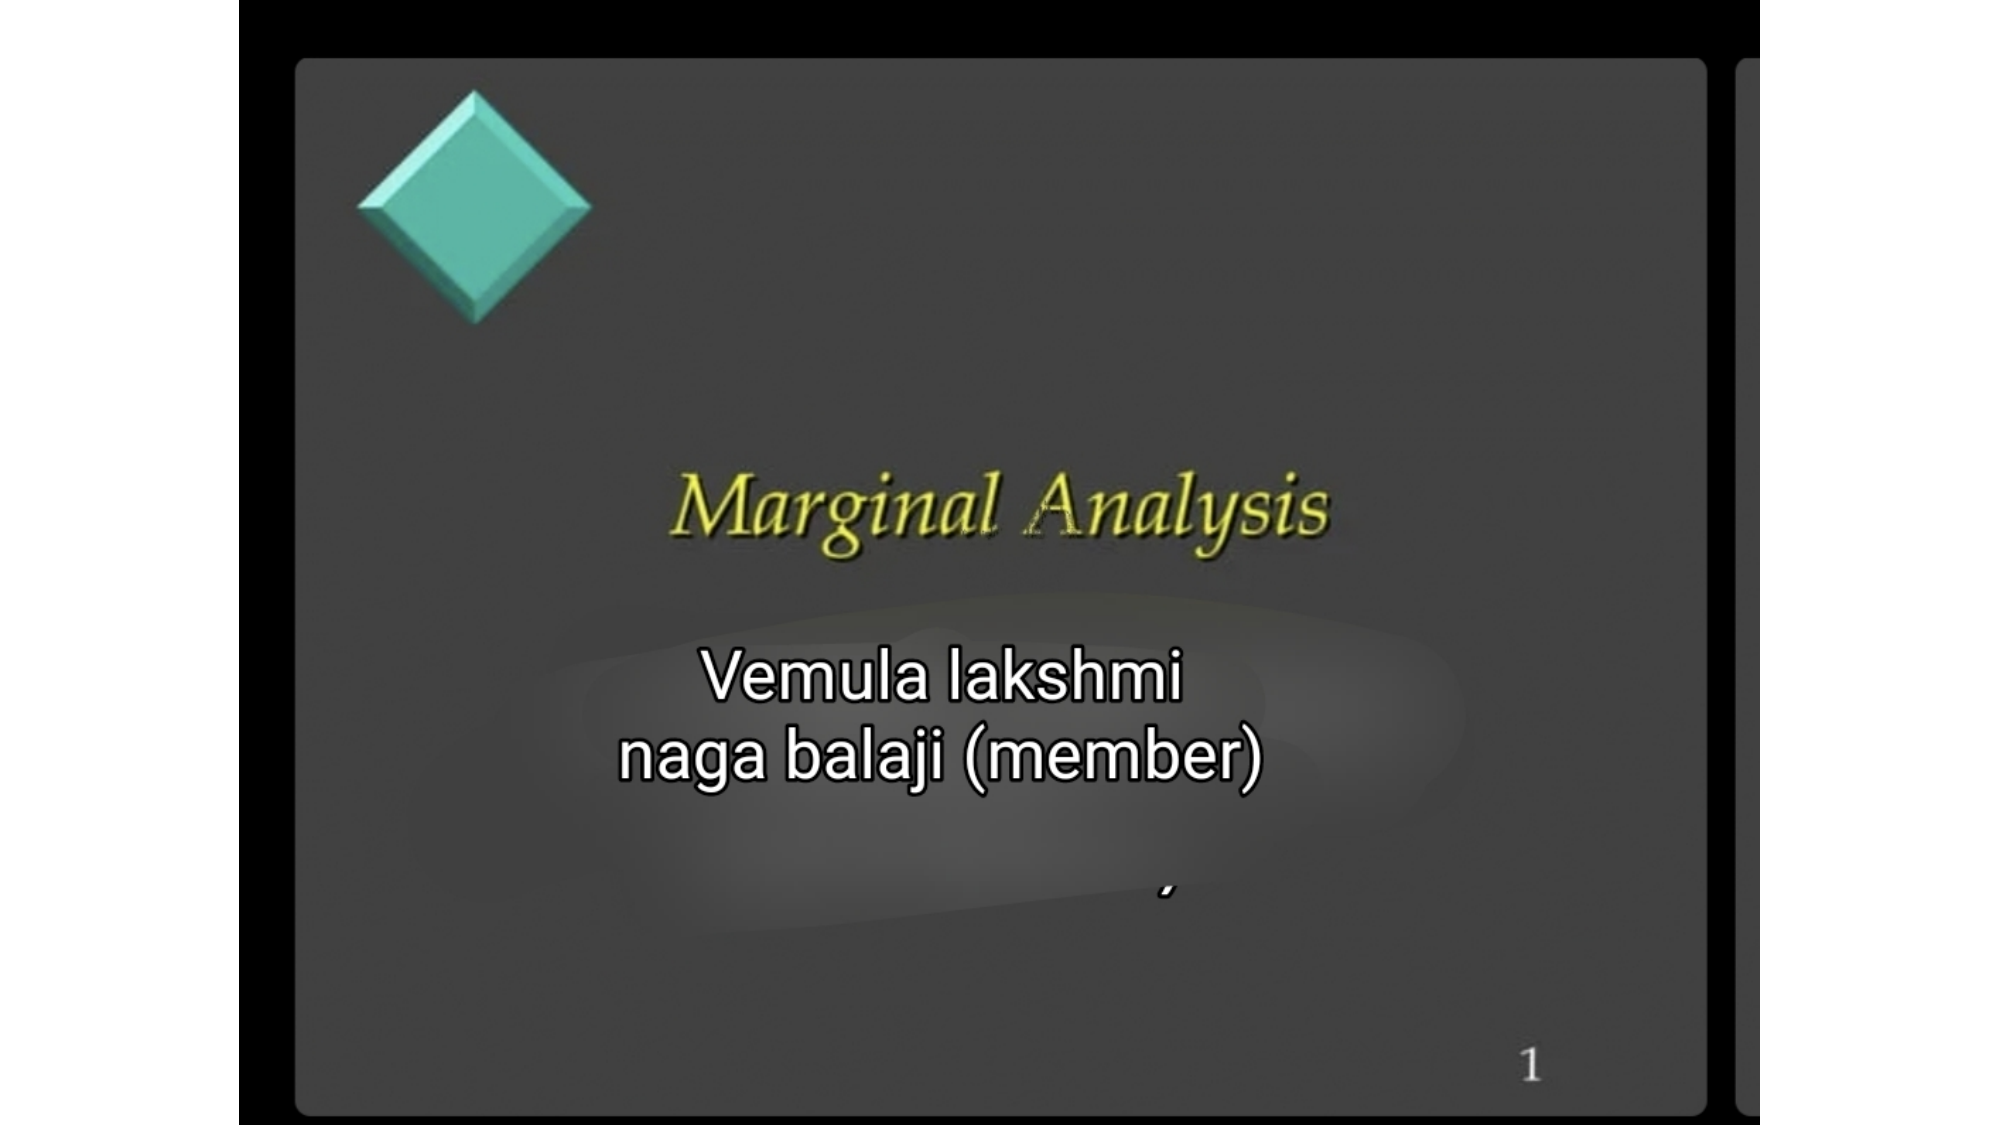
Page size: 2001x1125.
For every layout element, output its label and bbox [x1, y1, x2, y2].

picture [239, 0, 1760, 1125]
